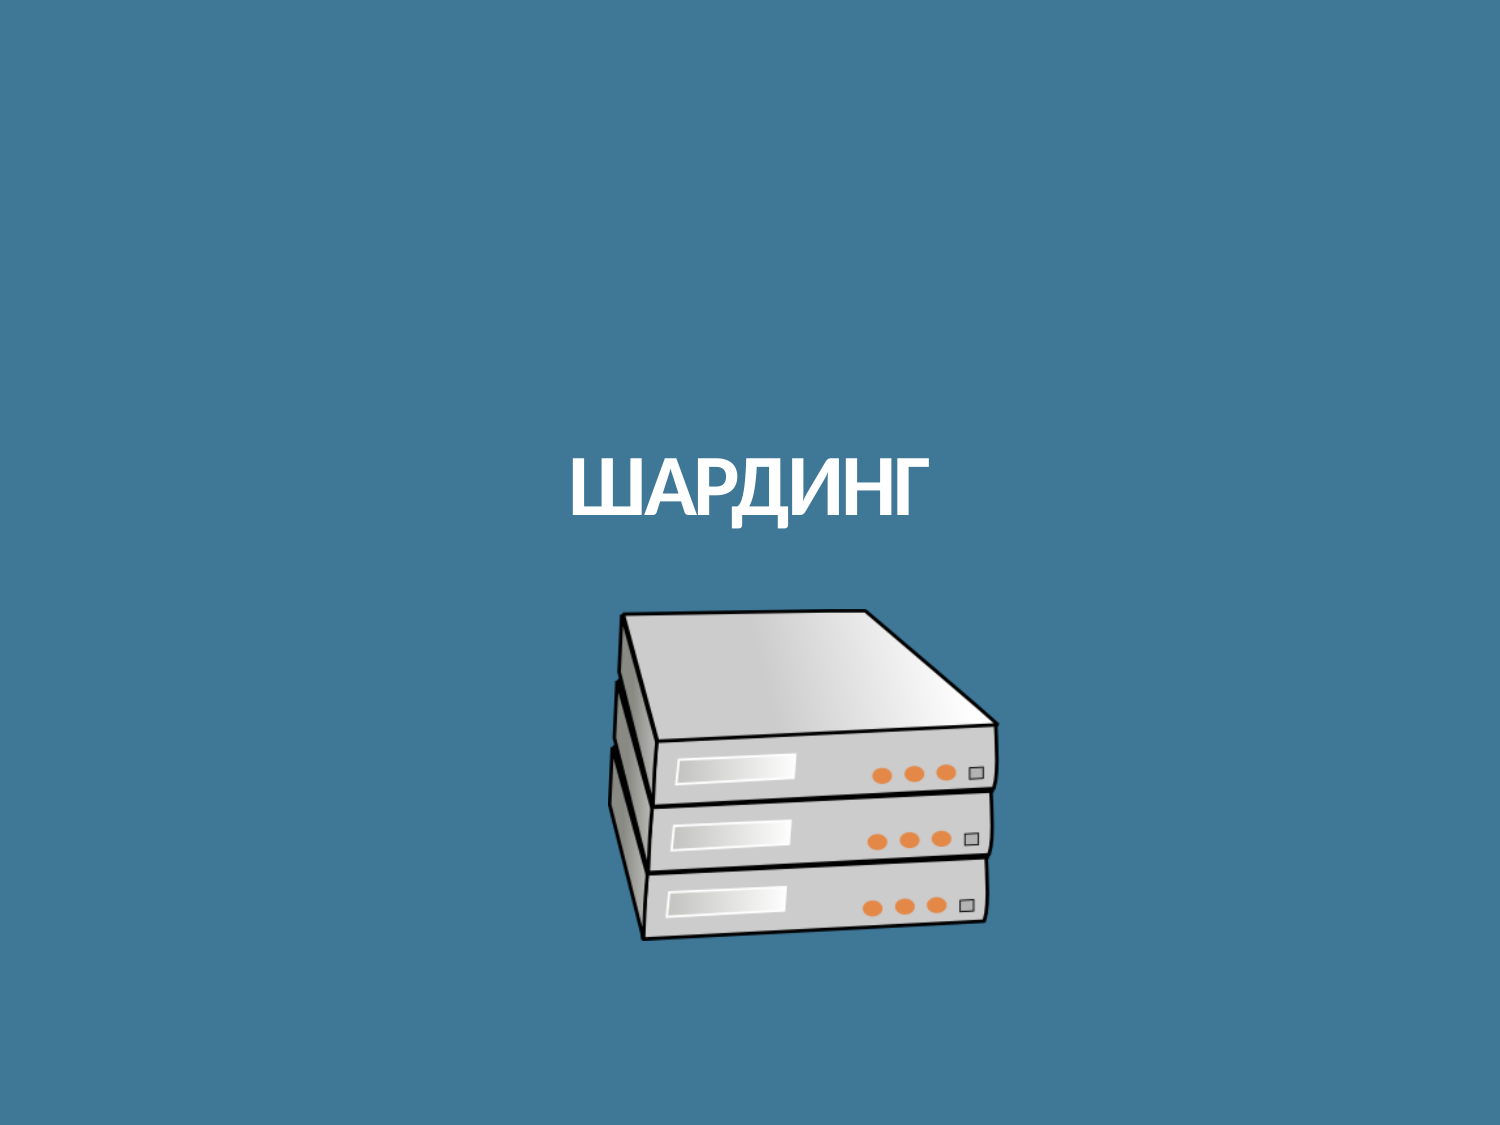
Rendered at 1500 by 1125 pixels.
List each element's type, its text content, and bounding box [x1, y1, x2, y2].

text_box ШАРДИНГ [0, 420, 1500, 541]
picture [608, 609, 1000, 941]
